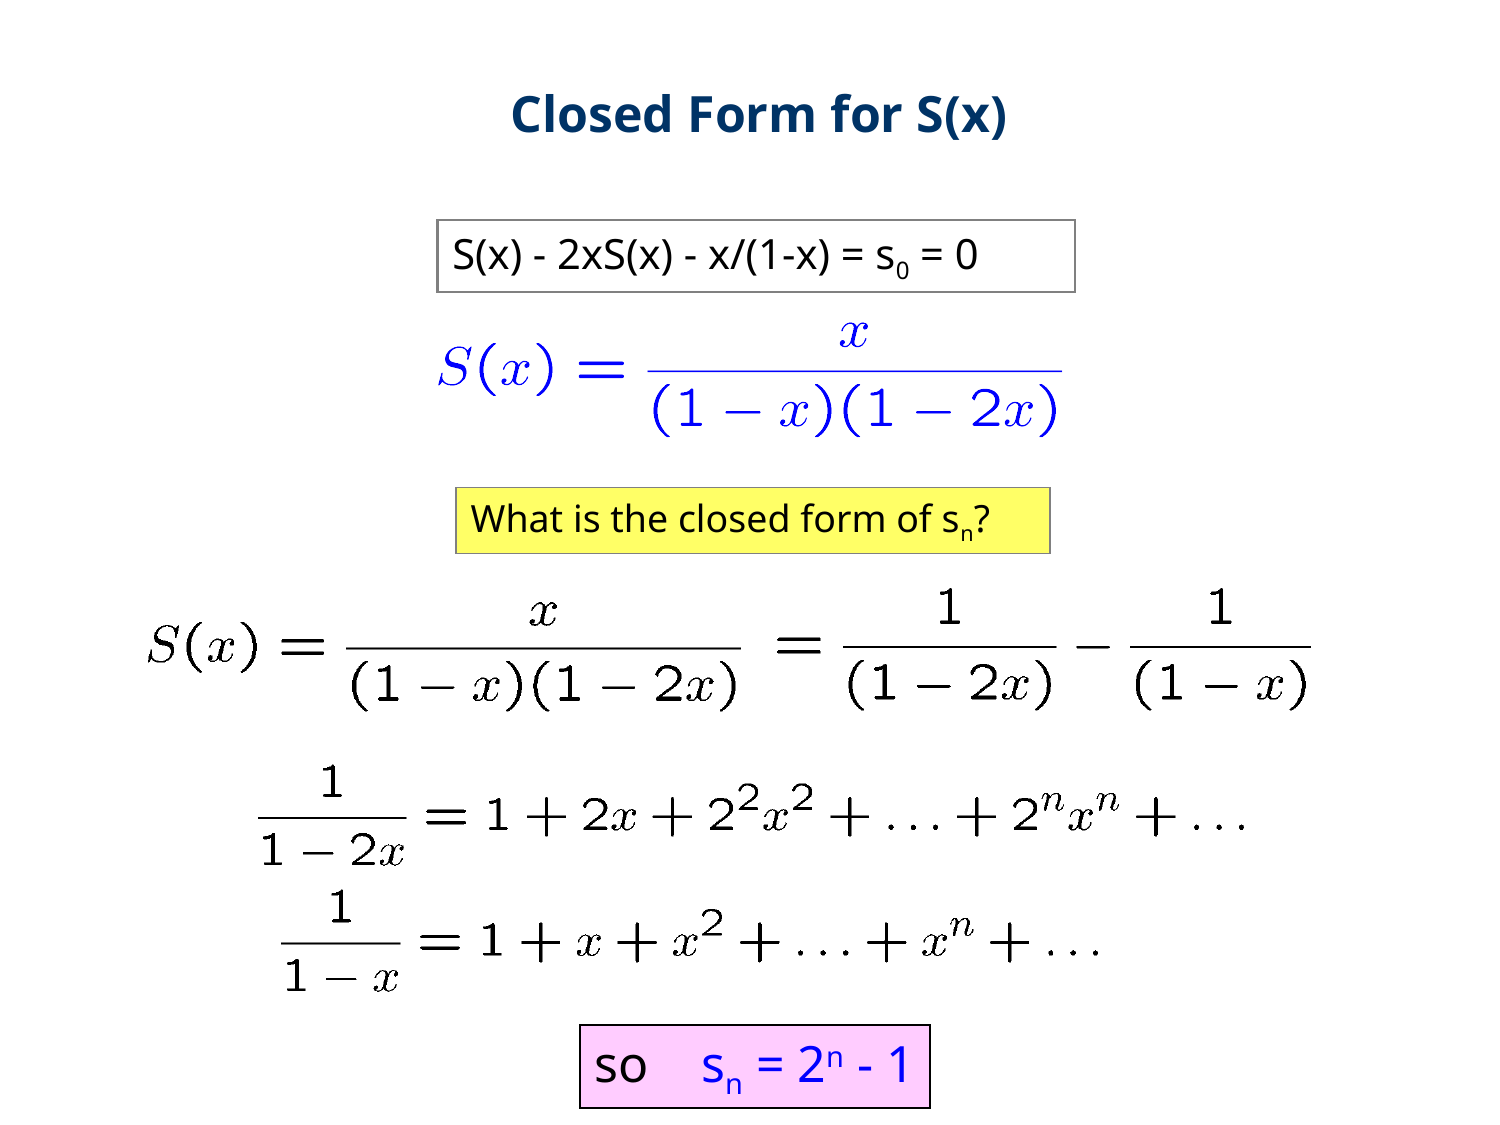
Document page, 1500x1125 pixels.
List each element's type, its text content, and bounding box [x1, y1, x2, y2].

text_box Closed Form for S(x) [495, 74, 1023, 150]
picture [437, 322, 1063, 438]
text_box so sn = 2n - 1 [580, 1024, 930, 1108]
picture [146, 602, 742, 712]
picture [280, 887, 1100, 993]
text_box What is the closed form of sn? [455, 487, 1050, 554]
picture [255, 762, 1244, 867]
picture [777, 587, 1313, 711]
text_box S(x) - 2xS(x) - x/(1-x) = s0 = 0 [437, 220, 1075, 292]
